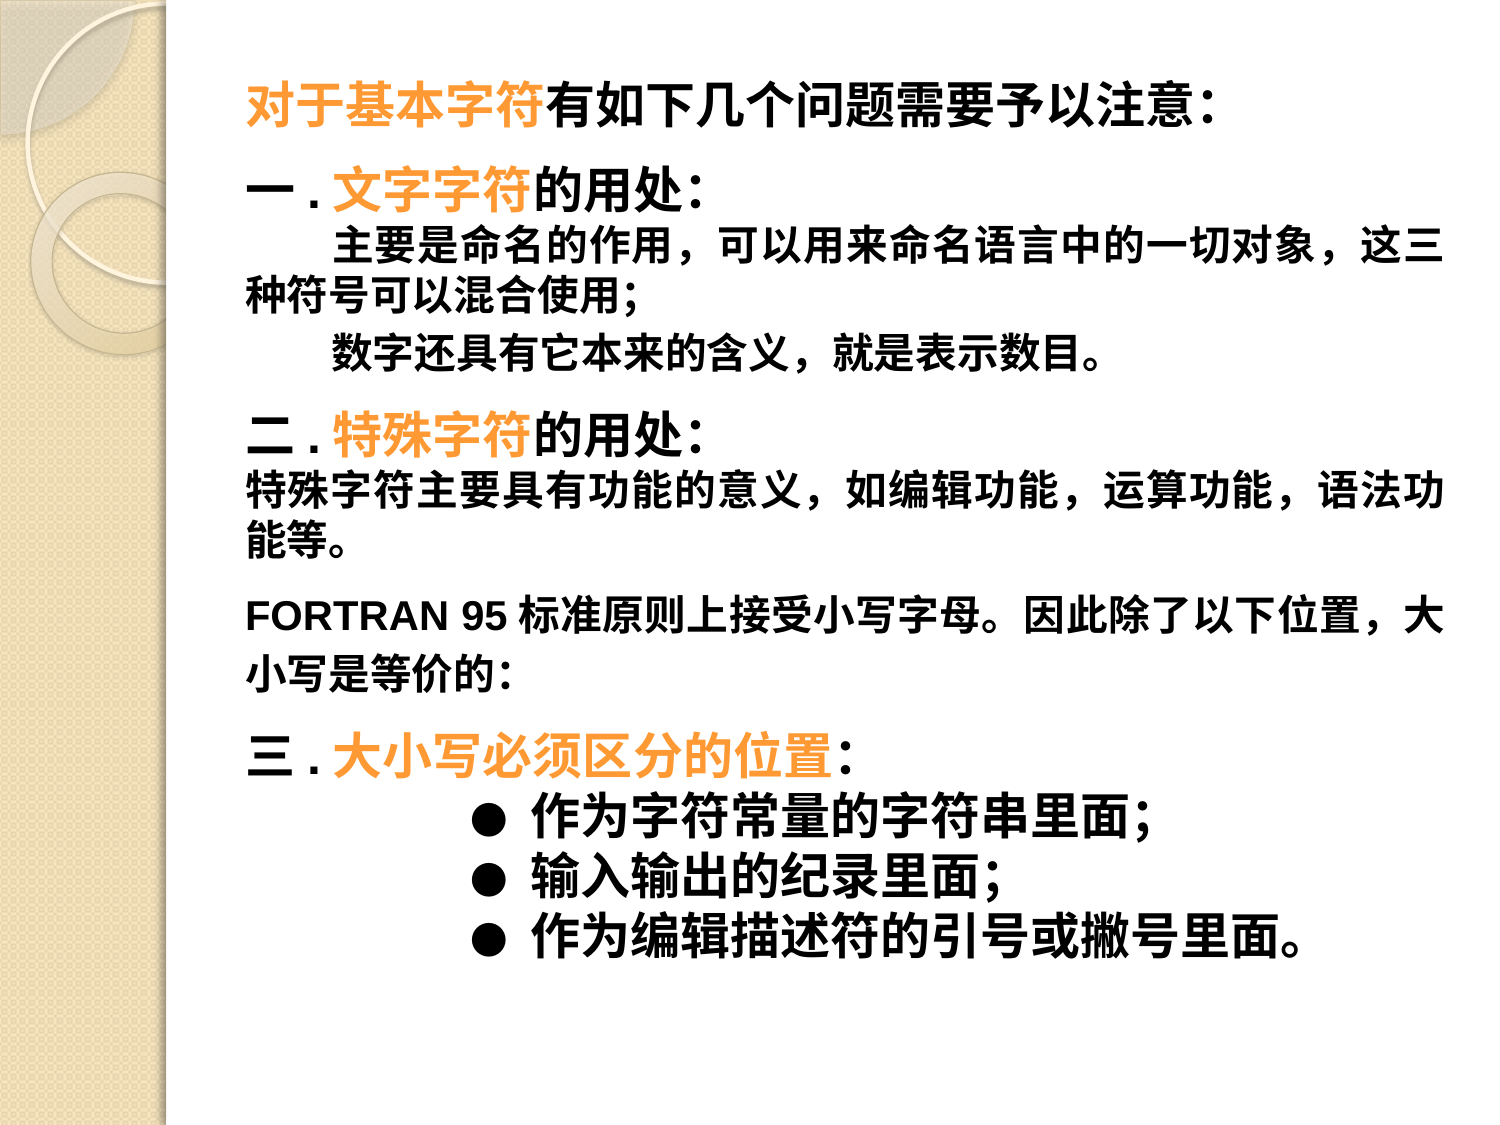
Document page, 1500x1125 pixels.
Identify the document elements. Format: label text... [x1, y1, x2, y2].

list 对于基本字符有如下几个问题需要予以注意： 一.文字字符的用处： 主要是命名的作用，可以用来命名语言中的一切对象，这三种符号可以混合使用； 数字还具有它本来的含义，就是表示数目。 二.特殊字符的用处： 特殊字符主要具有功能的意义，如编辑功能，运算功能，语法功能等。 FORTRAN 95标准原则上接受小写字母。因此除了以下位置，大小写是等价的： 三.大小写必须区分的位置： ● 作为字符常量的字符串里面； ● 输入输出的纪录里面； ● 作为编辑描述符的引号或撇号里面。 [230, 66, 1461, 988]
